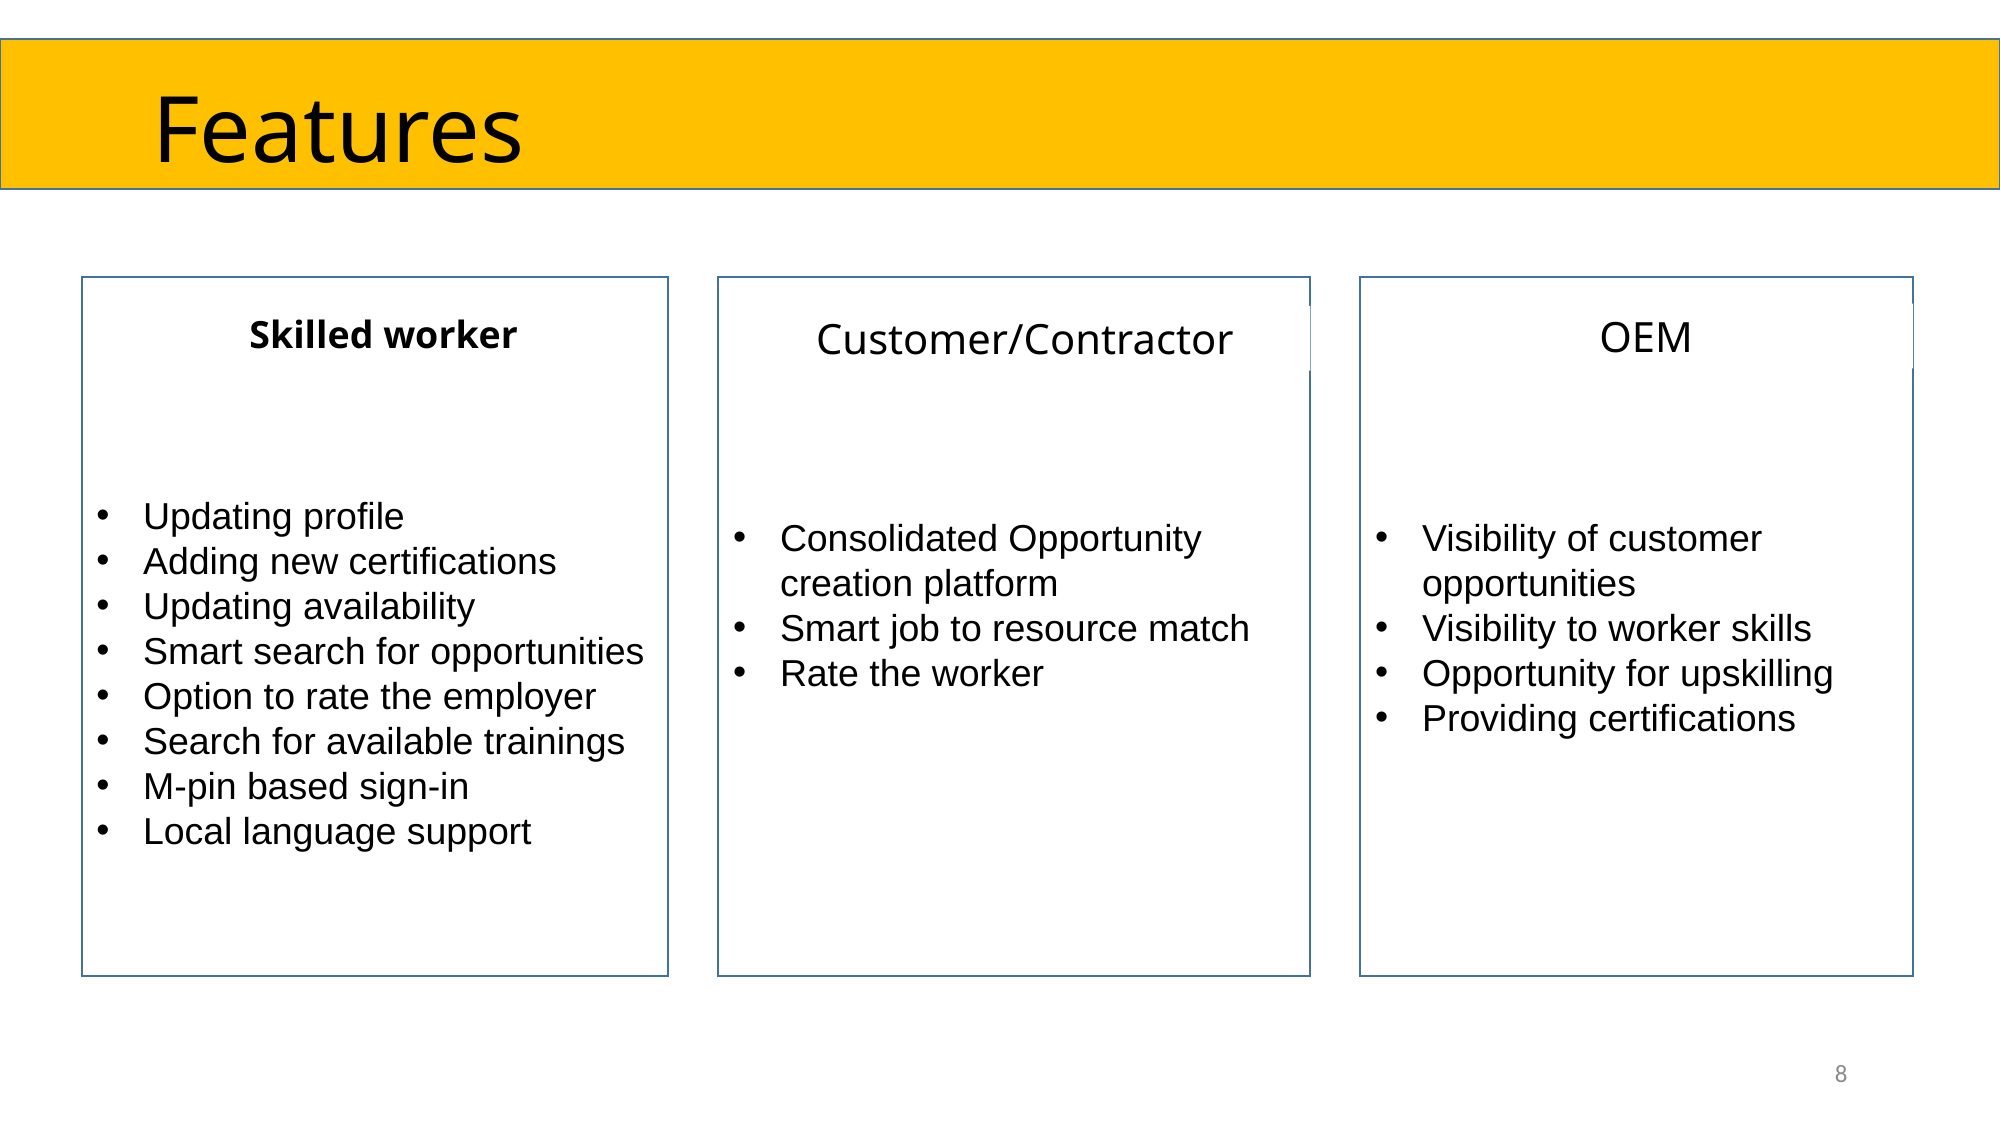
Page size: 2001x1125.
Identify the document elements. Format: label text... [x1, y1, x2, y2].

text_box [0, 38, 2000, 190]
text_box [81, 277, 669, 977]
slide_number 8 [1412, 1042, 1863, 1103]
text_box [718, 277, 1311, 977]
title Features [137, 59, 1863, 206]
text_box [1360, 277, 1914, 977]
